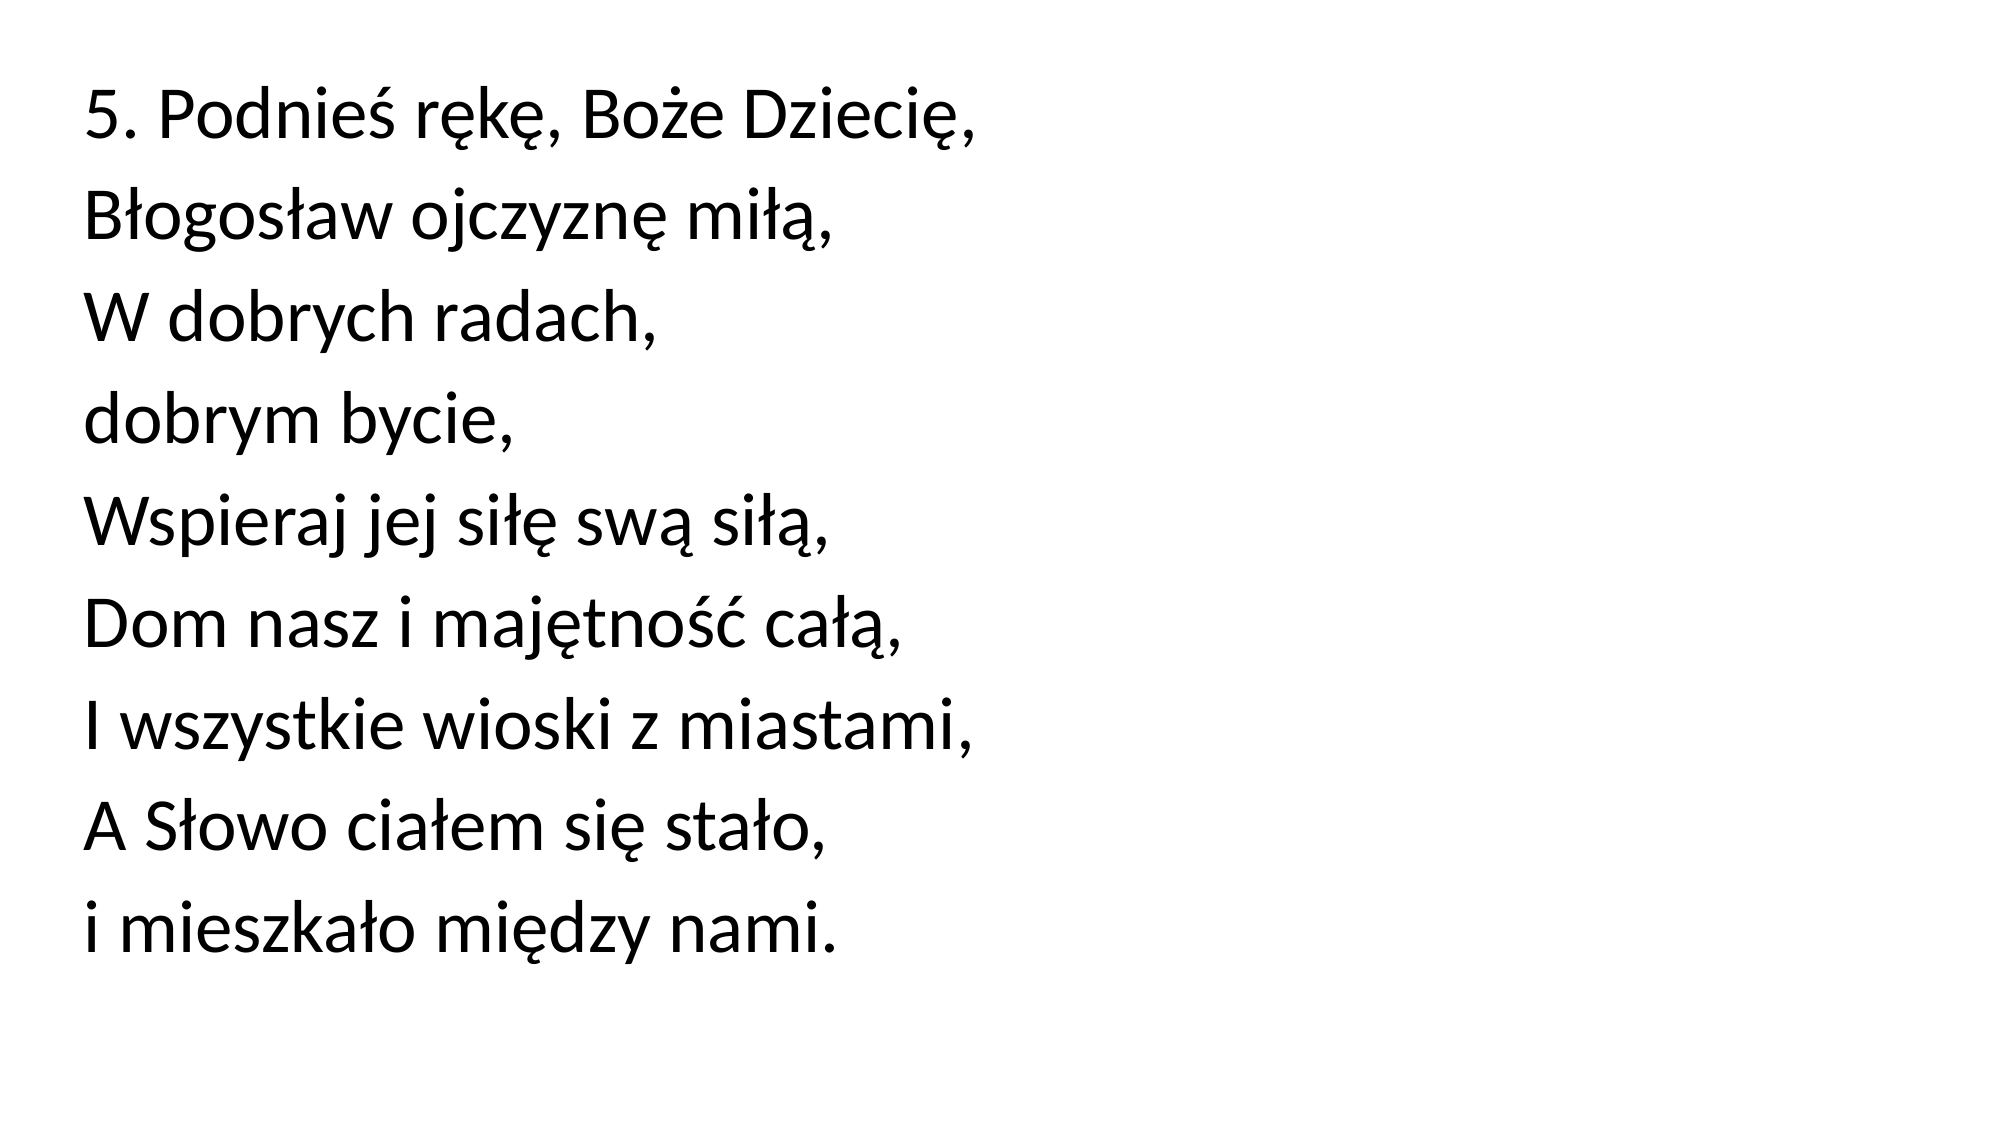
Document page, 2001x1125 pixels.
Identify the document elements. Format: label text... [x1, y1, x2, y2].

list 5. Podnieś rękę, Boże Dziecię, Błogosław ojczyznę miłą, W dobrych radach, dobrym bycie, Wspieraj jej siłę swą siłą, Dom nasz i majętność całą, I wszystkie wioski z miastami, A Słowo ciałem się stało, i mieszkało między nami. [68, 66, 1926, 1037]
